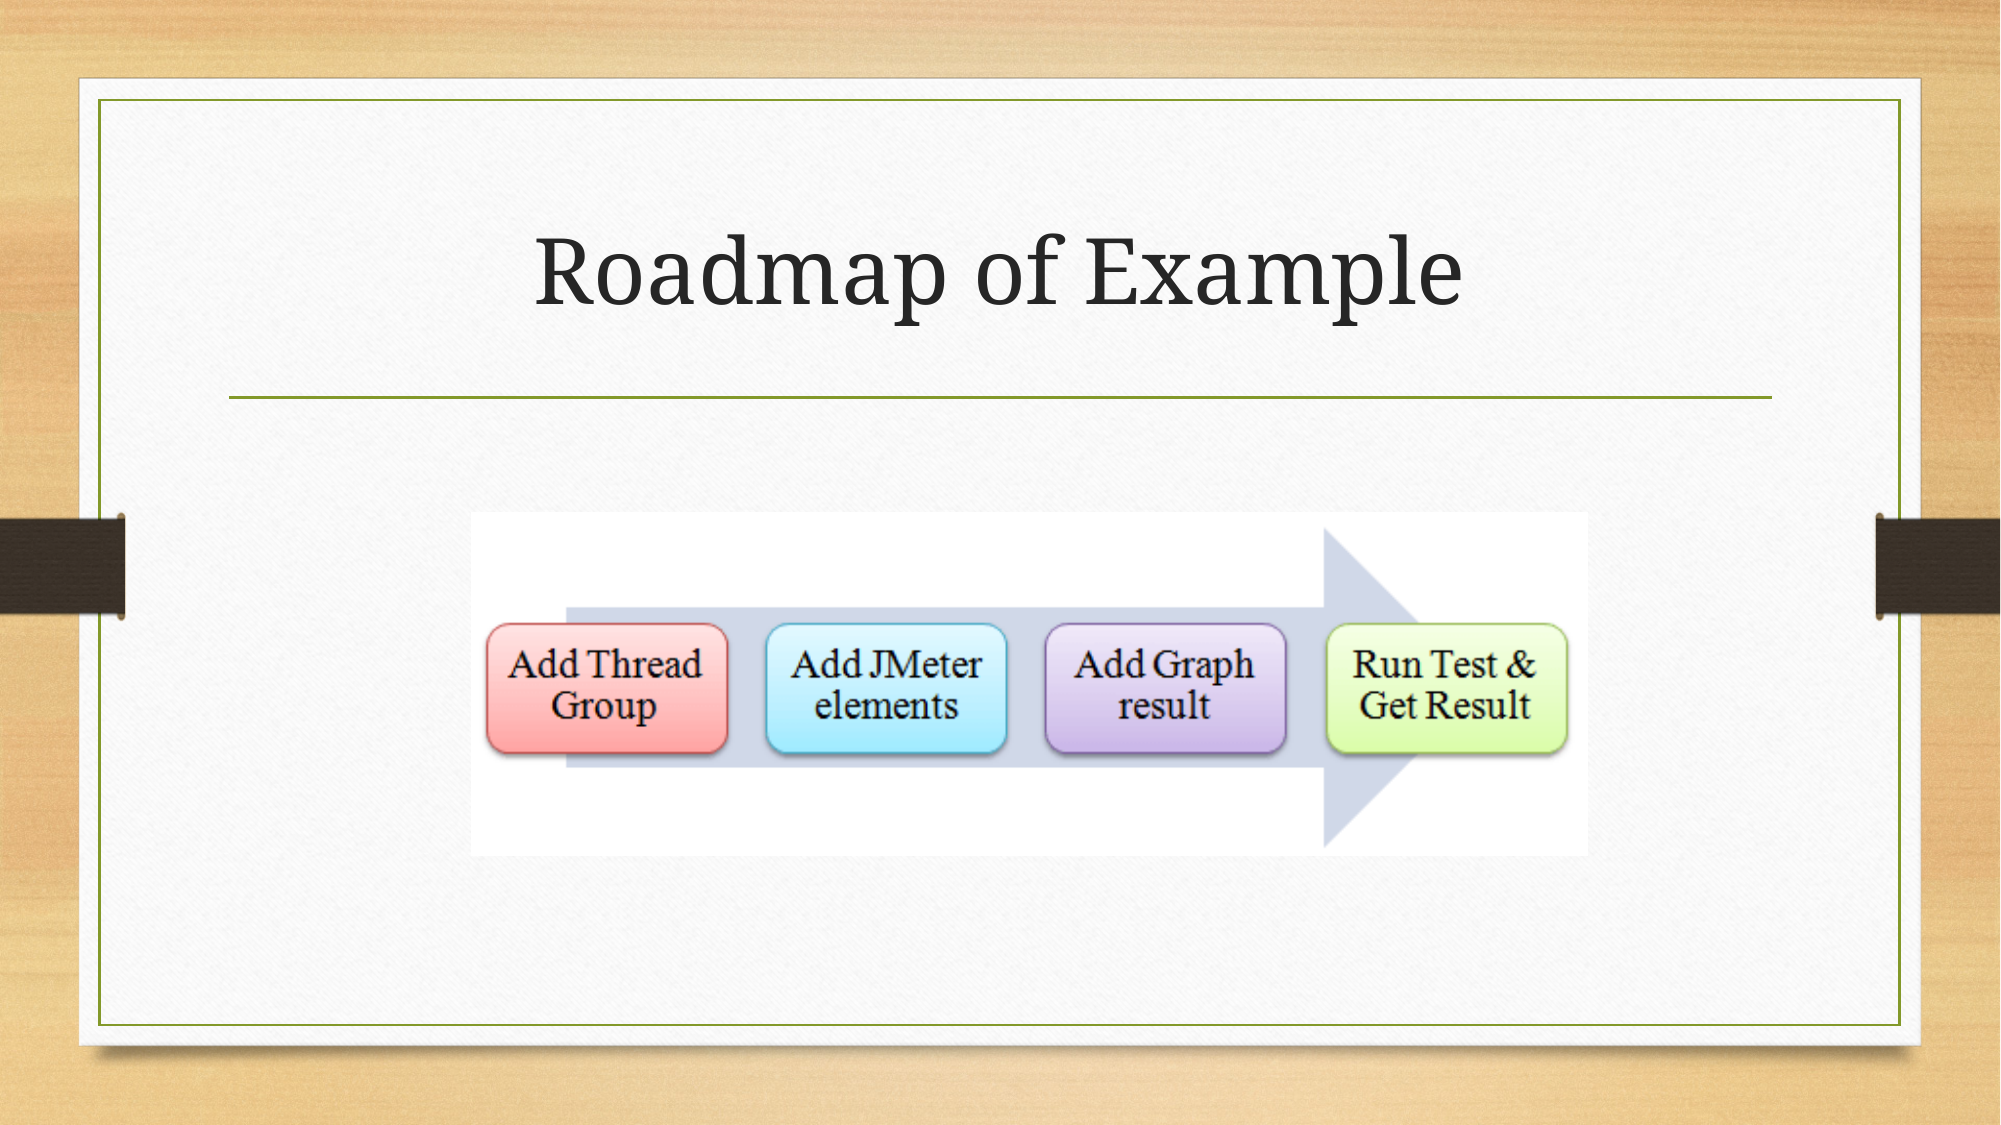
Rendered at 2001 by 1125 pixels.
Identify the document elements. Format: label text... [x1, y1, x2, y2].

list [470, 511, 1588, 856]
title Roadmap of Example [212, 161, 1788, 375]
picture [0, 0, 2001, 1125]
